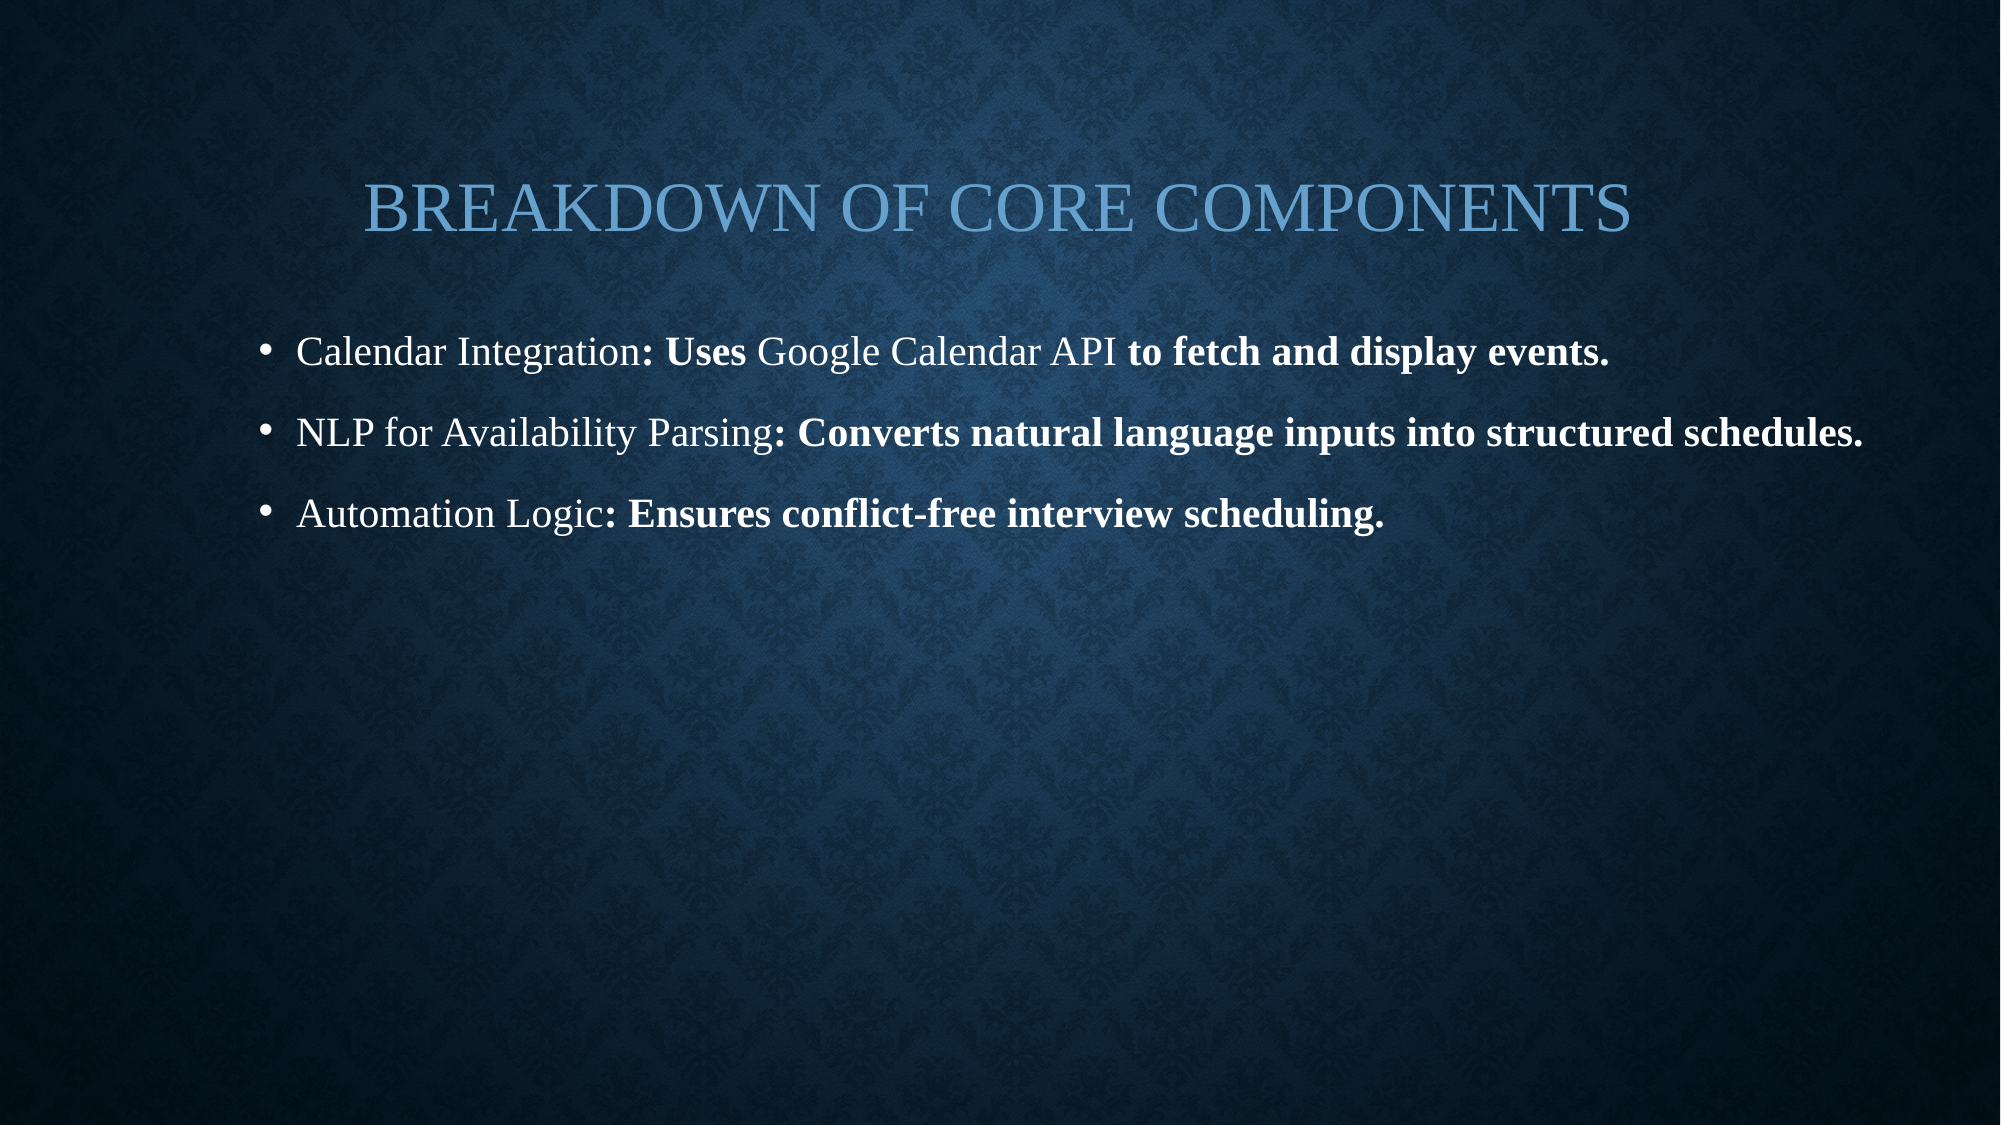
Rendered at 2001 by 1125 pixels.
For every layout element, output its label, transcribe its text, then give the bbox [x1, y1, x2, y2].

list Calendar Integration: Uses Google Calendar API to fetch and display events. NLP for Availability Parsing: Converts natural language inputs into structured schedules. Automation Logic: Ensures conflict-free interview scheduling. [243, 306, 1887, 819]
title Breakdown of Core Components [149, 99, 1849, 318]
